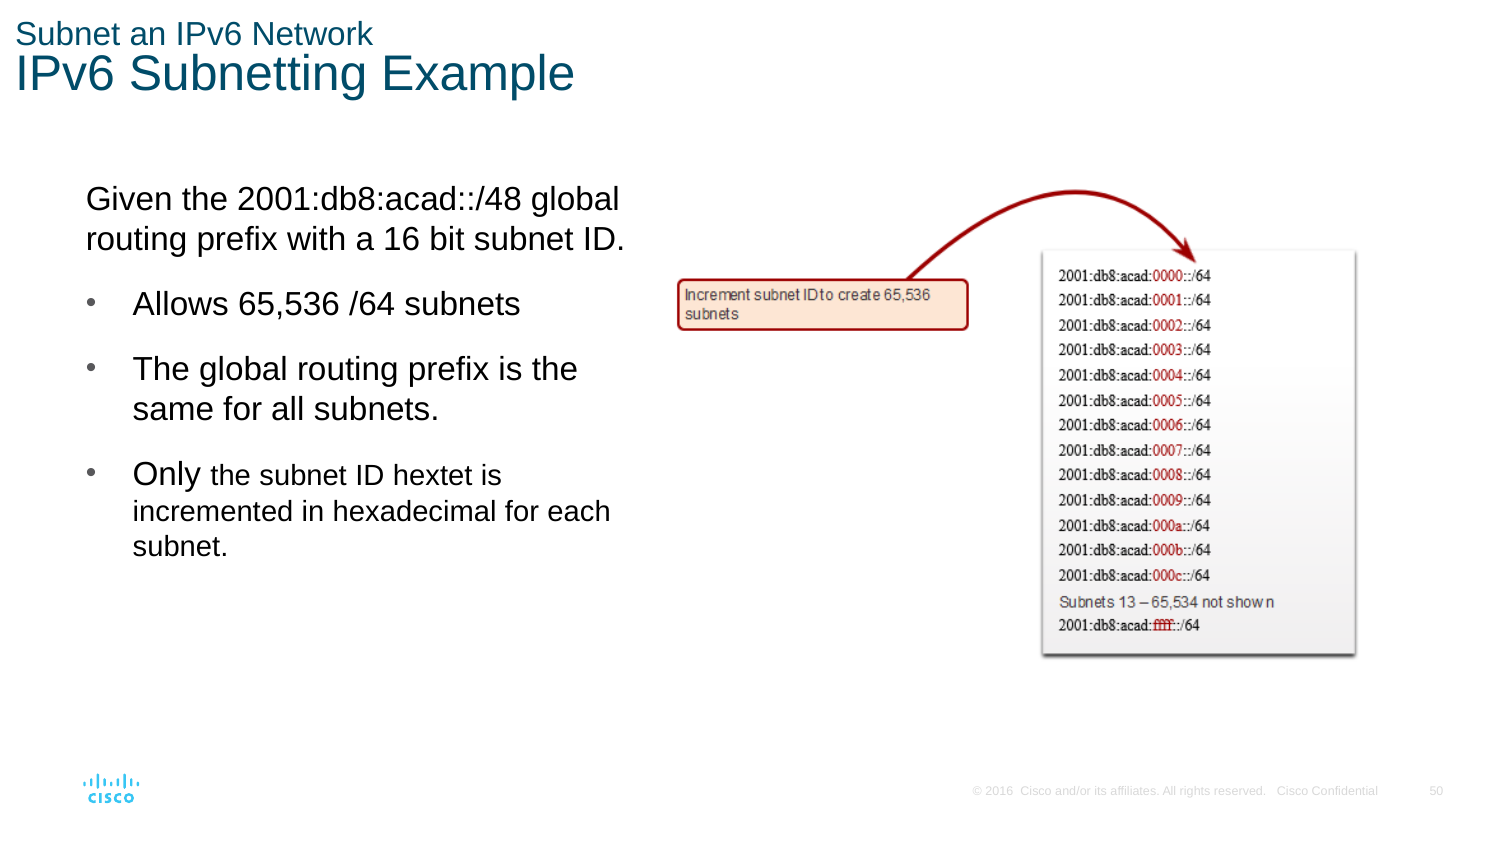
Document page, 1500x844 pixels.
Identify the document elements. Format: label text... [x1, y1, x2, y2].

title Subnet an IPv6 Network IPv6 Subnetting Example [0, 0, 1369, 121]
picture [639, 169, 1370, 675]
list Given the 2001:db8:acad::/48 global routing prefix with a 16 bit subnet ID. Allows 65,536 /64 subnets The global routing prefix is the same for all subnets. Only the subnet ID hextet is incremented in hexadecimal for each subnet. [70, 169, 638, 640]
